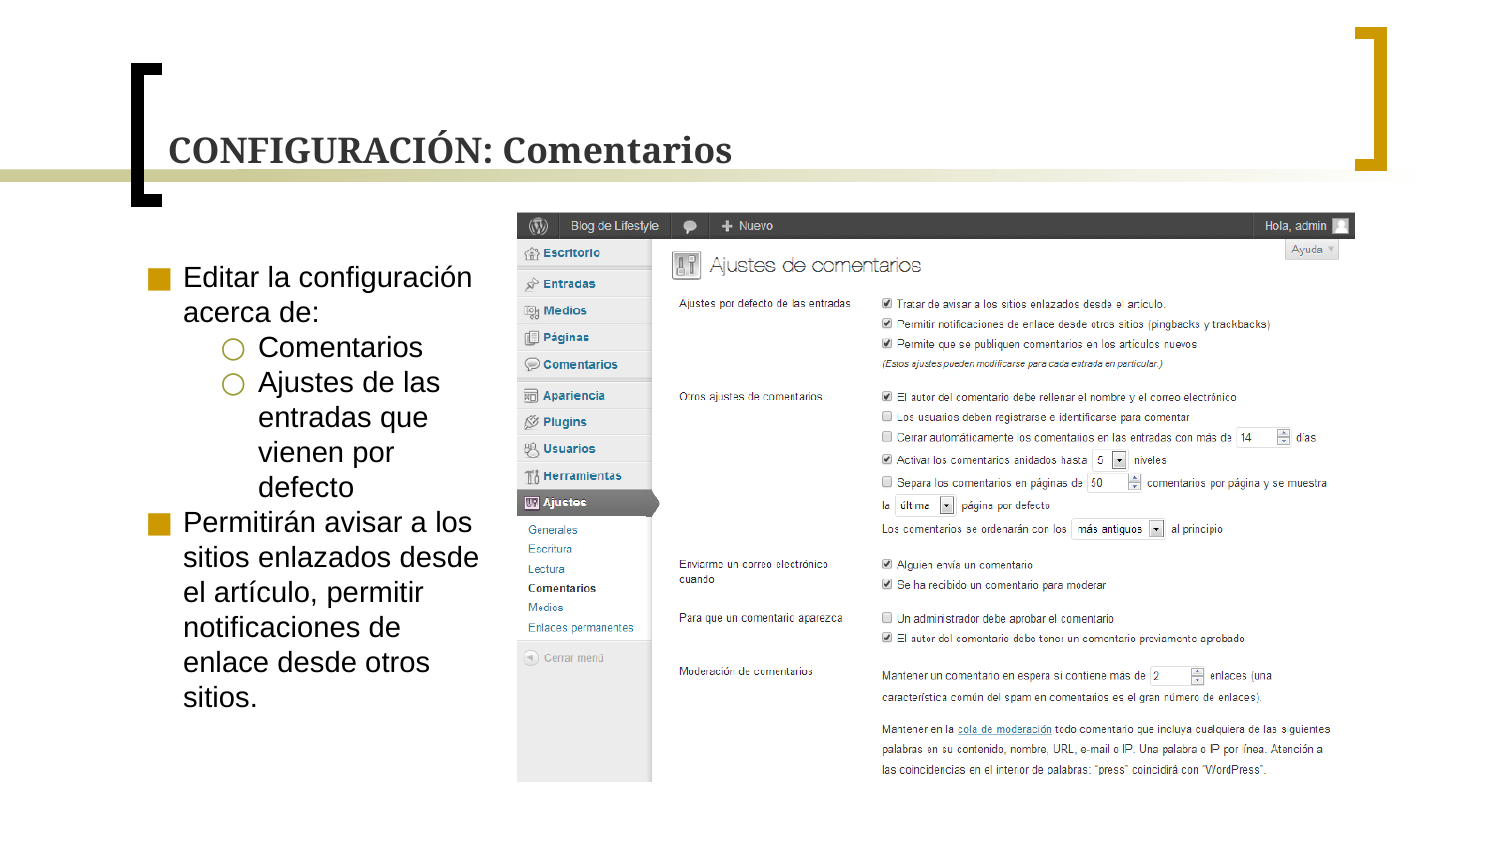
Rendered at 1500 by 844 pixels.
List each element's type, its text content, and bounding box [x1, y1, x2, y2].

list Editar la configuración acerca de: Comentarios Ajustes de las entradas que vienen por defecto Permitirán avisar a los sitios enlazados desde el artículo, permitir notificaciones de enlace desde otros sitios. [93, 243, 501, 750]
picture [517, 212, 1355, 782]
title CONFIGURACIÓN: Comentarios [152, 11, 1328, 186]
